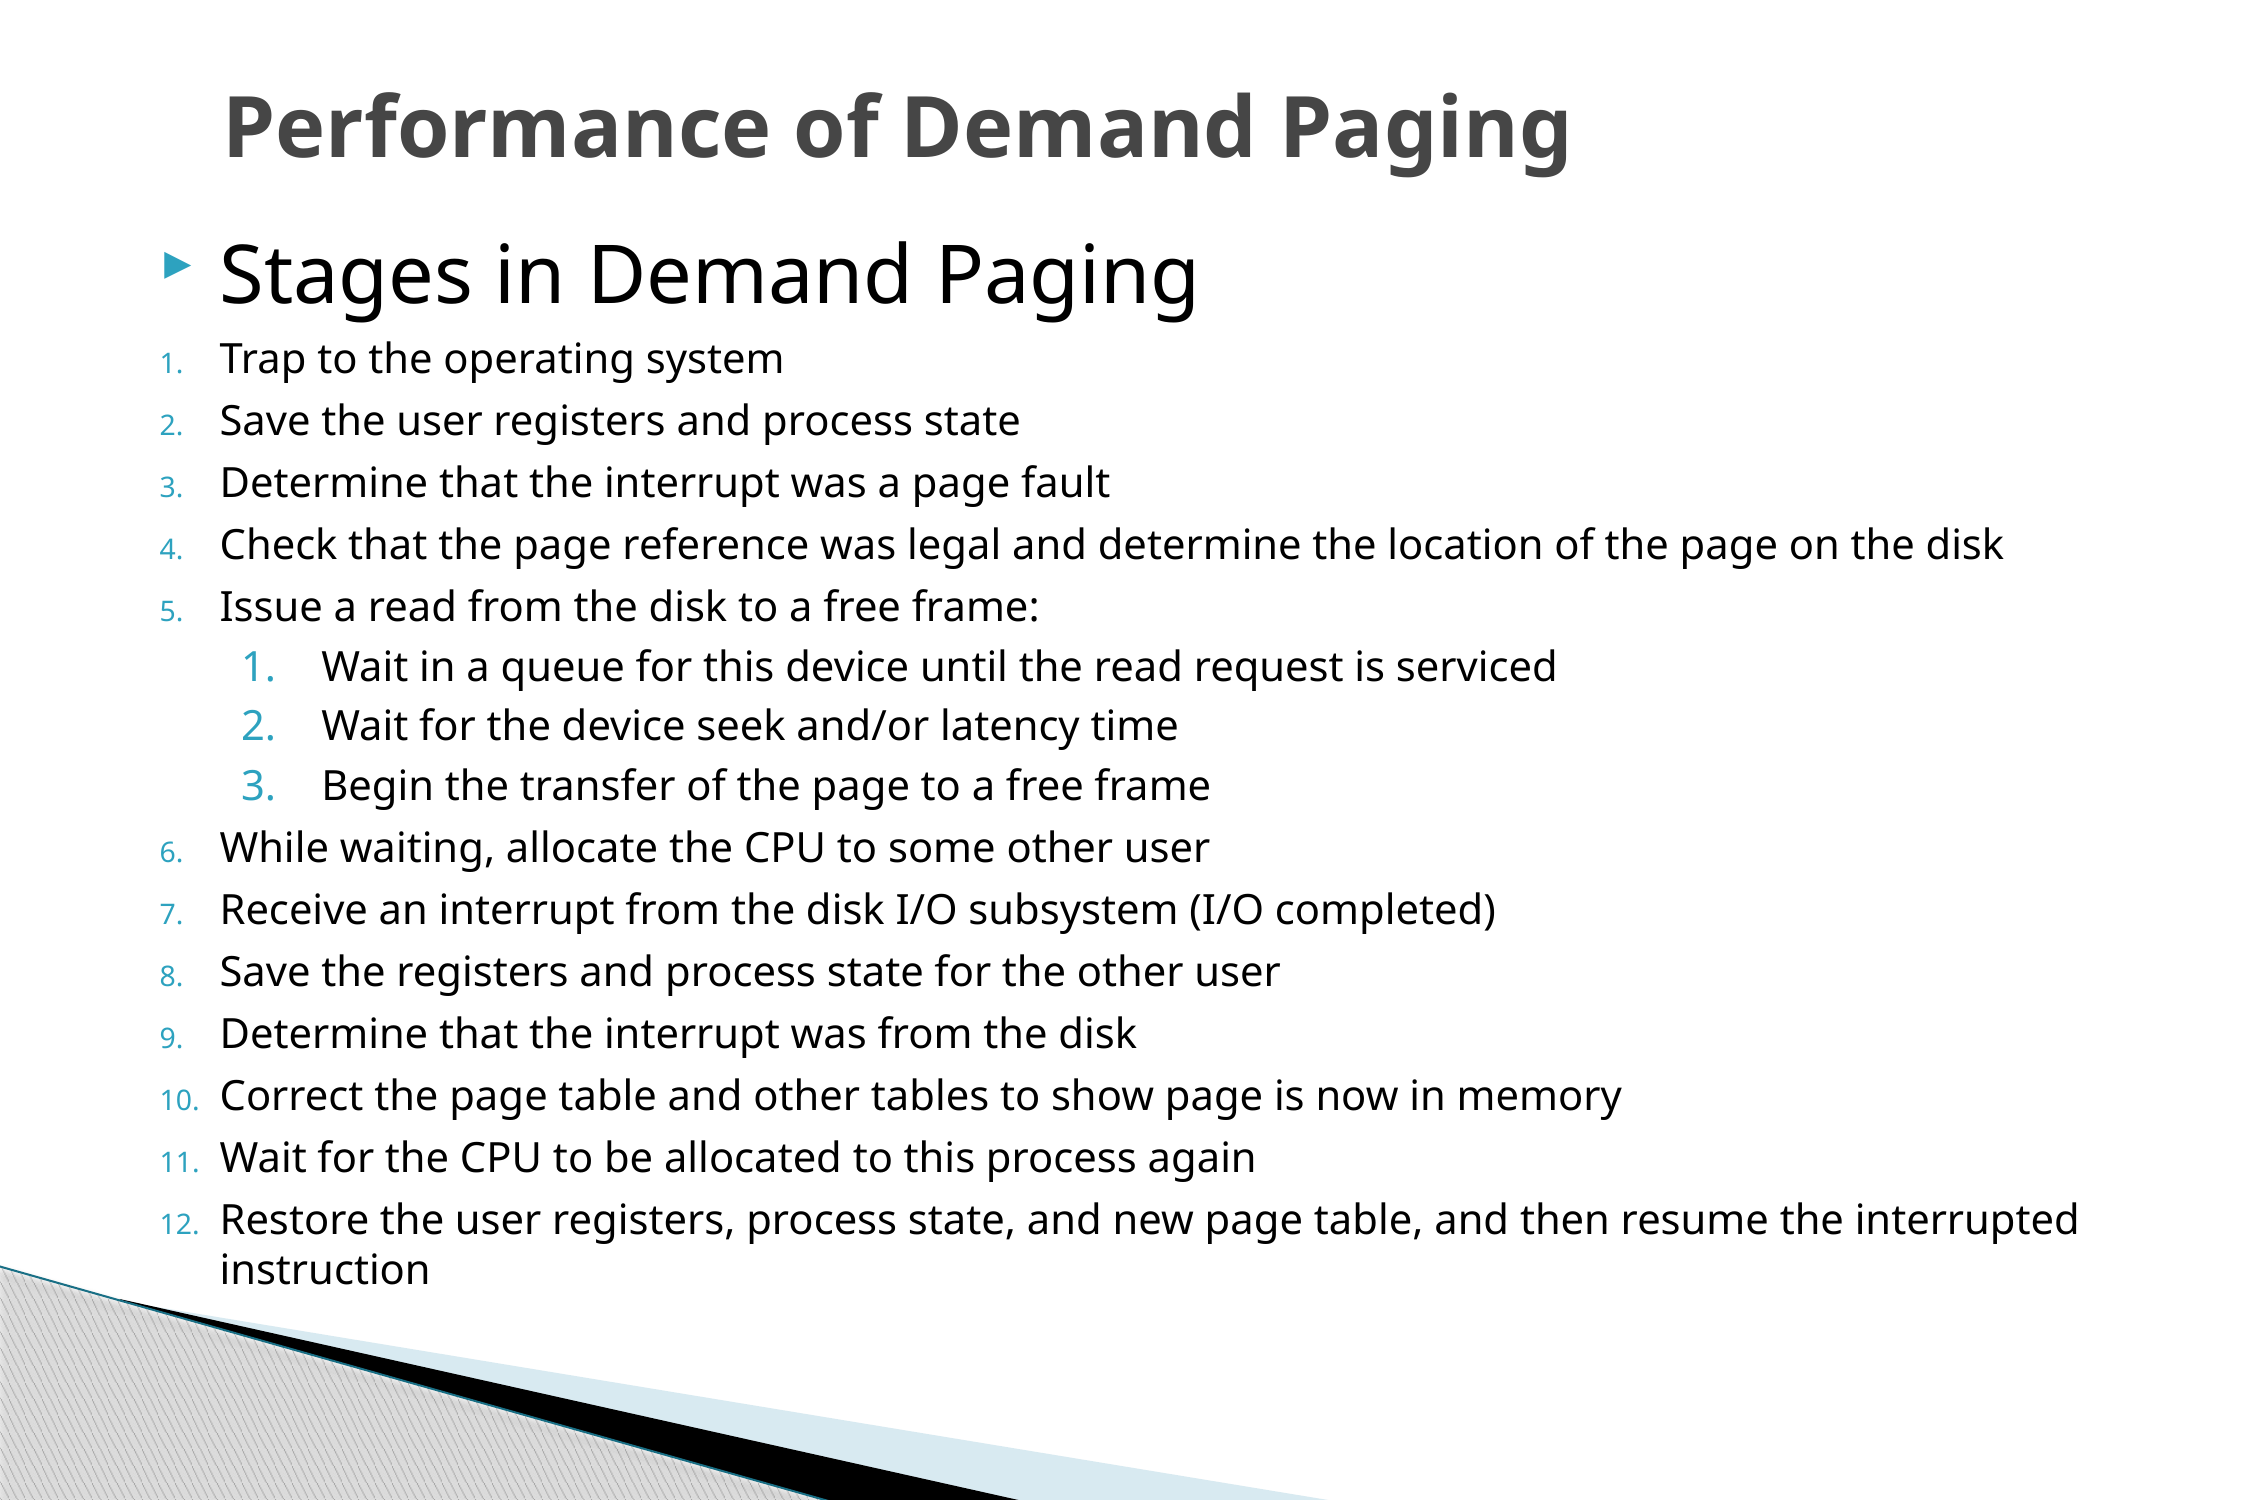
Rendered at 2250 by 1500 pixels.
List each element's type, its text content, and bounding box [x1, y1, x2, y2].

title Performance of Demand Paging [201, 60, 2138, 187]
list Stages in Demand Paging Trap to the operating system Save the user registers and process state Determine that the interrupt was a page fault Check that the page reference was legal and determine the location of the page on the disk Issue a read from the disk to a free frame: Wait in a queue for this device until the read request is serviced Wait for the device seek and/or latency time Begin the transfer of the page to a free frame While waiting, allocate the CPU to some other user Receive an interrupt from the disk I/O subsystem (I/O completed) Save the registers and process state for the other user Determine that the interrupt was from the disk Correct the page table and other tables to show page is now in memory Wait for the CPU to be allocated to this process again Restore the user registers, process state, and new page table, and then resume the interrupted instruction [112, 211, 2138, 1500]
